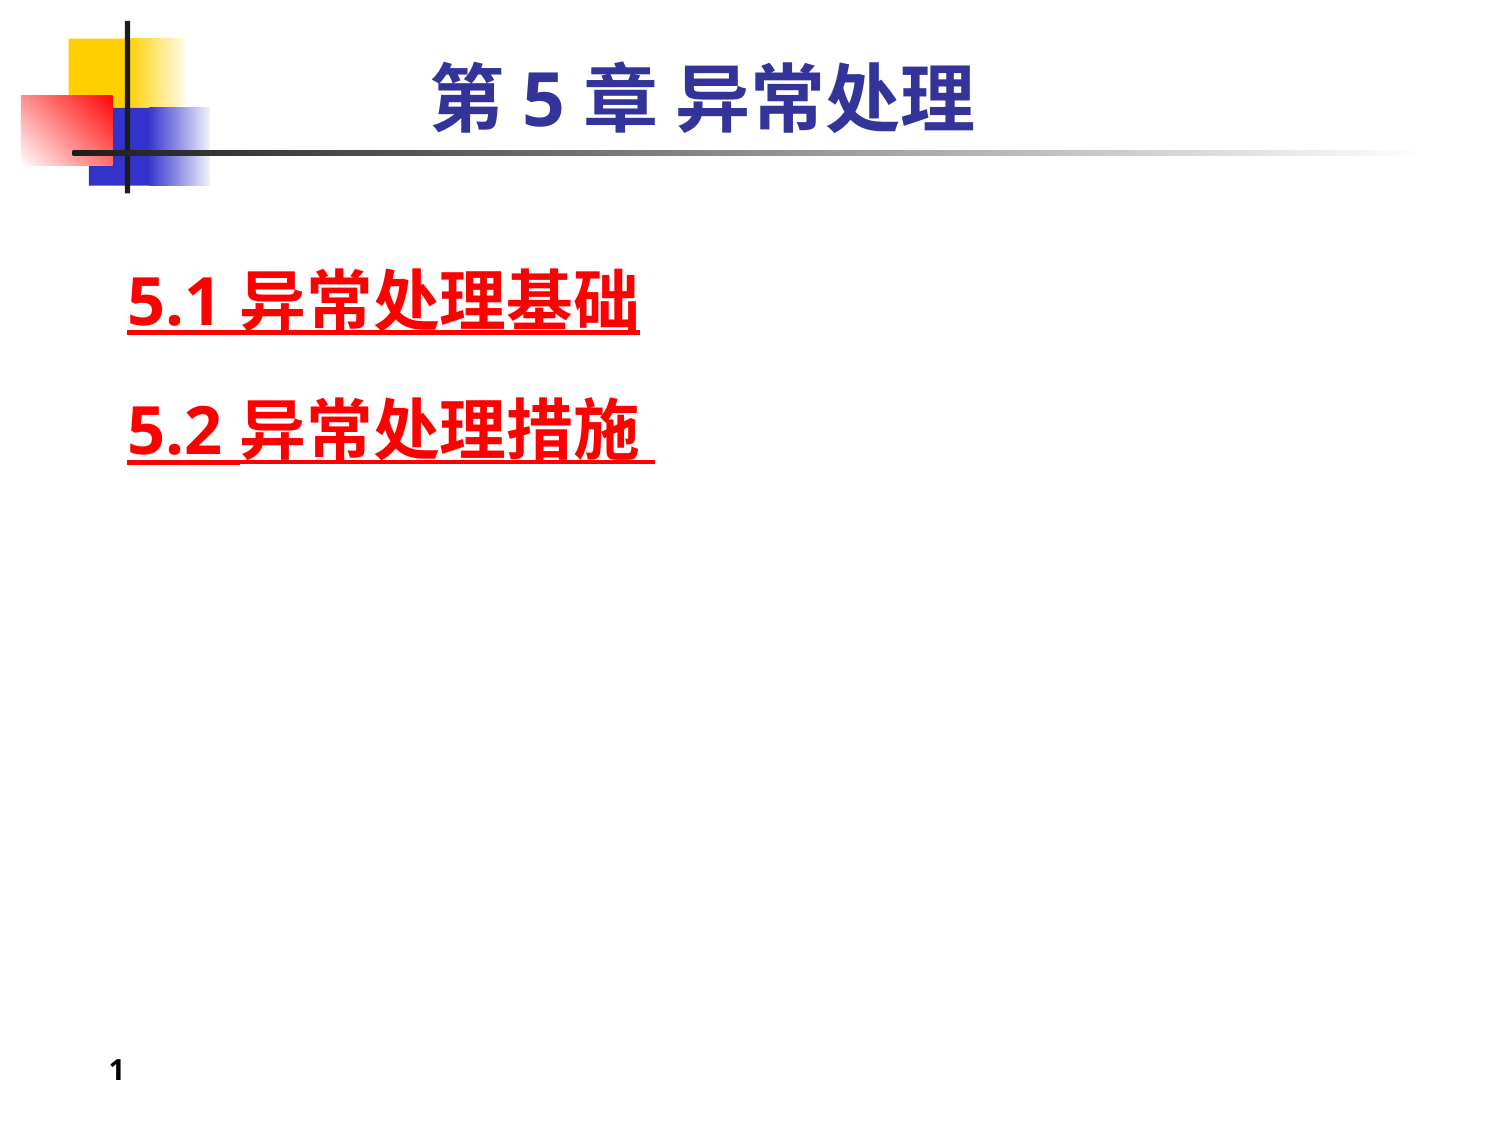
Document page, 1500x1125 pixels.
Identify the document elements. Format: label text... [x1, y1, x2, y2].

title 第5章 异常处理 [112, 19, 1294, 149]
list 5.1 异常处理基础 5.2 异常处理措施 [112, 231, 1022, 457]
slide_number 1 [20, 1023, 141, 1099]
